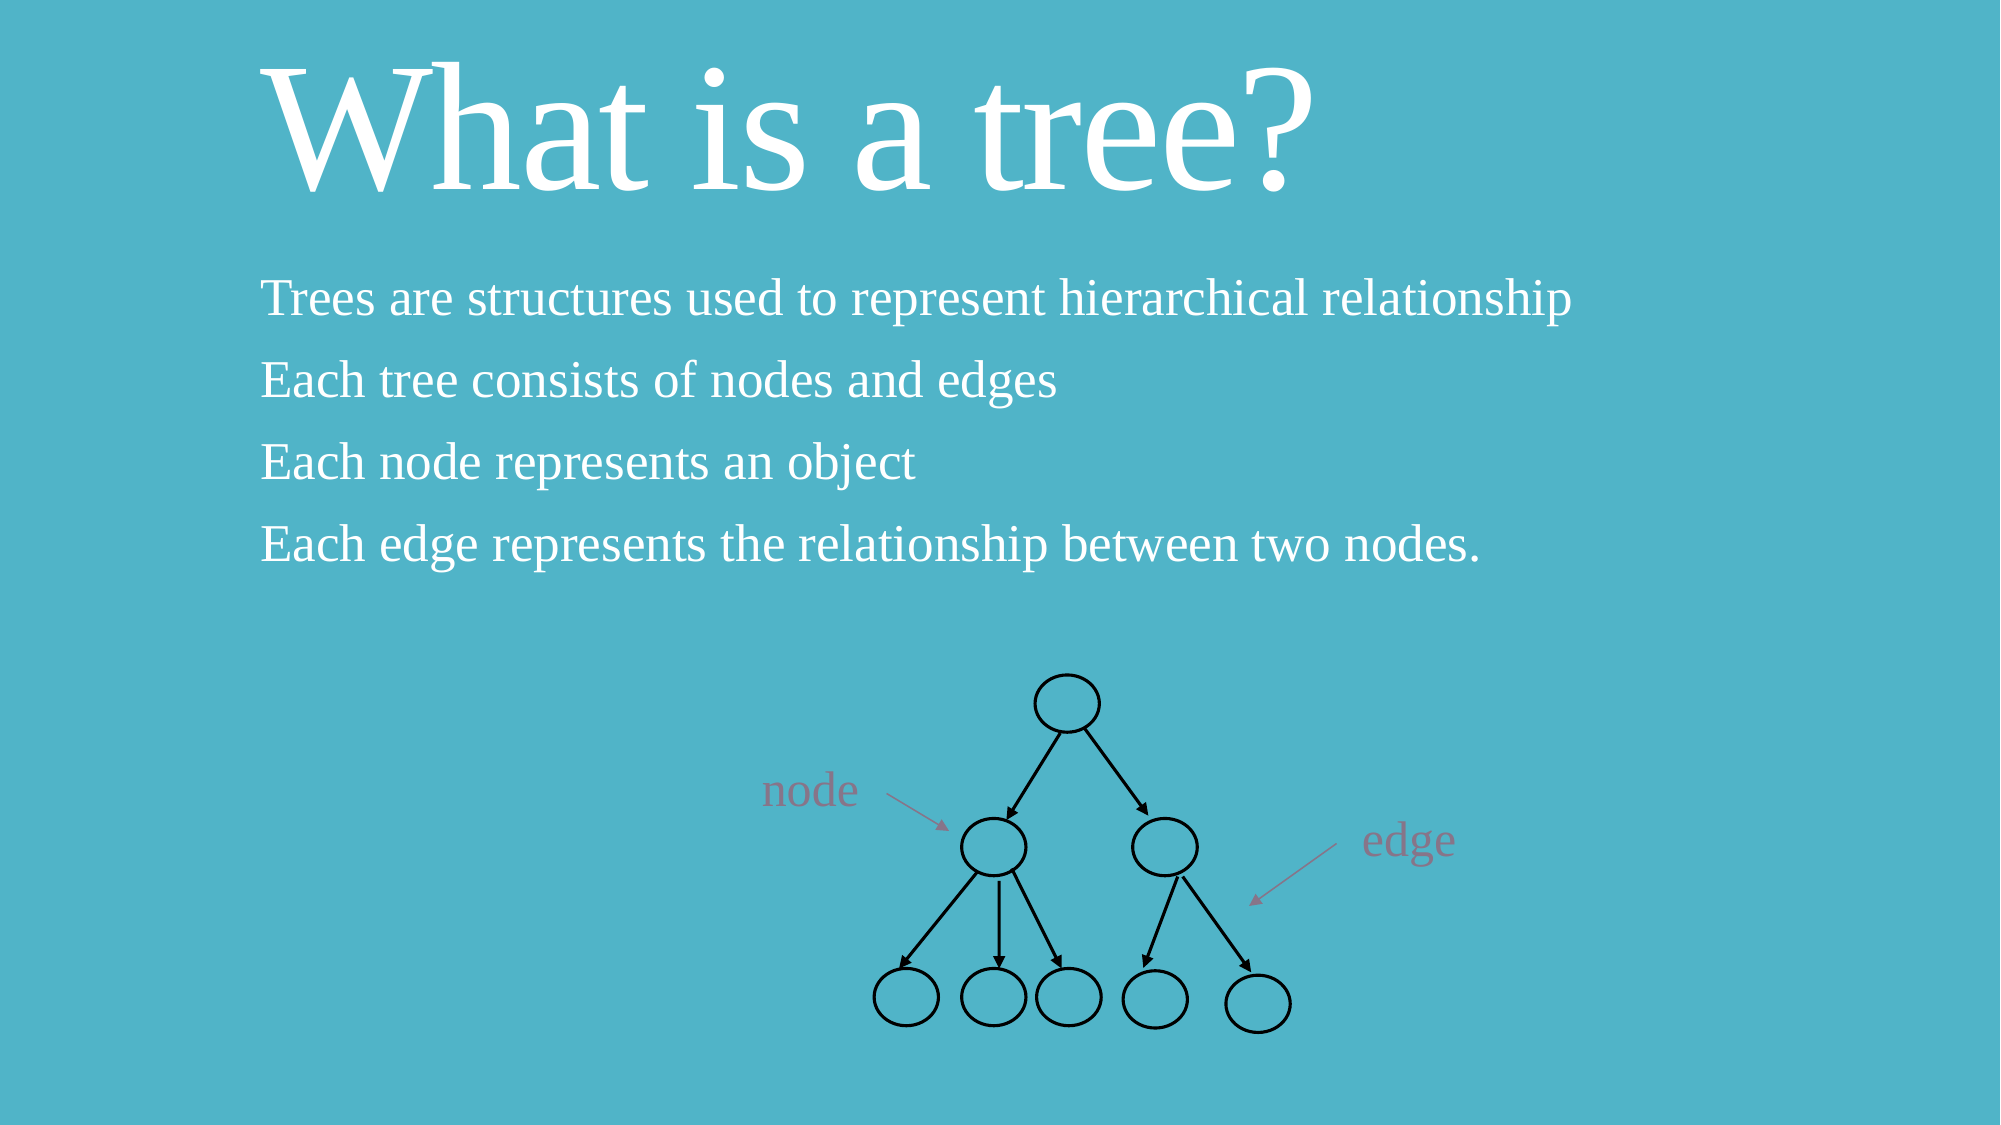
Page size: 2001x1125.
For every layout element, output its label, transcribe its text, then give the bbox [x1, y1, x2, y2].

text_box edge [1347, 798, 1472, 874]
text_box What is a tree? [245, 45, 1596, 233]
text_box [1011, 868, 1062, 969]
text_box [1006, 732, 1061, 821]
text_box [992, 880, 1006, 969]
text_box [886, 793, 950, 831]
text_box [899, 872, 978, 969]
text_box [1141, 876, 1178, 968]
text_box [1084, 728, 1149, 816]
text_box [1036, 968, 1102, 1026]
text_box [1035, 674, 1100, 733]
text_box [1225, 975, 1291, 1033]
text_box node [747, 748, 875, 824]
text_box [961, 818, 1026, 876]
text_box [1132, 818, 1198, 876]
text_box [1182, 876, 1252, 973]
text_box [961, 968, 1026, 1026]
text_box [874, 968, 939, 1026]
text_box [1249, 843, 1337, 906]
text_box [1123, 970, 1188, 1029]
text_box Trees are structures used to represent hierarchical relationship Each tree consists of nodes and edges Each node represents an object Each edge represents the relationship between two nodes. [245, 262, 1596, 641]
